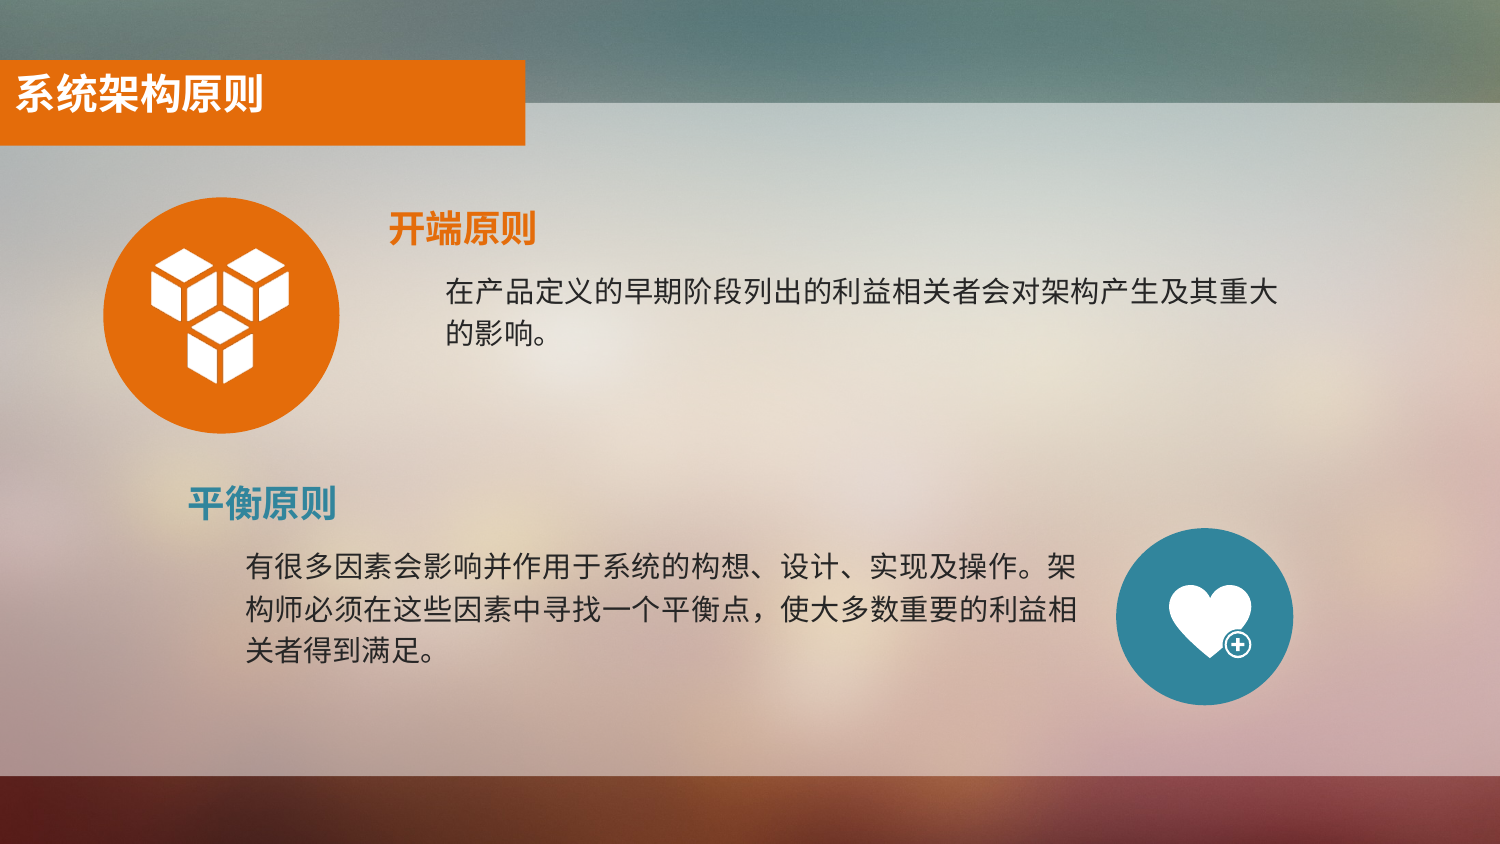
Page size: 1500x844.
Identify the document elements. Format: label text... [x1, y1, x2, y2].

text_box 在产品定义的早期阶段列出的利益相关者会对架构产生及其重大的影响。 [430, 259, 1294, 358]
text_box 有很多因素会影响并作用于系统的构想、设计、实现及操作。架构师必须在这些因素中寻找一个平衡点，使大多数重要的利益相关者得到满足。 [230, 534, 1093, 675]
text_box 开端原则 [373, 197, 554, 258]
text_box 平衡原则 [172, 472, 353, 533]
picture [0, 0, 1500, 102]
text_box 系统架构原则 [0, 60, 526, 125]
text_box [1115, 527, 1294, 706]
picture [0, 777, 1500, 844]
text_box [103, 197, 340, 434]
